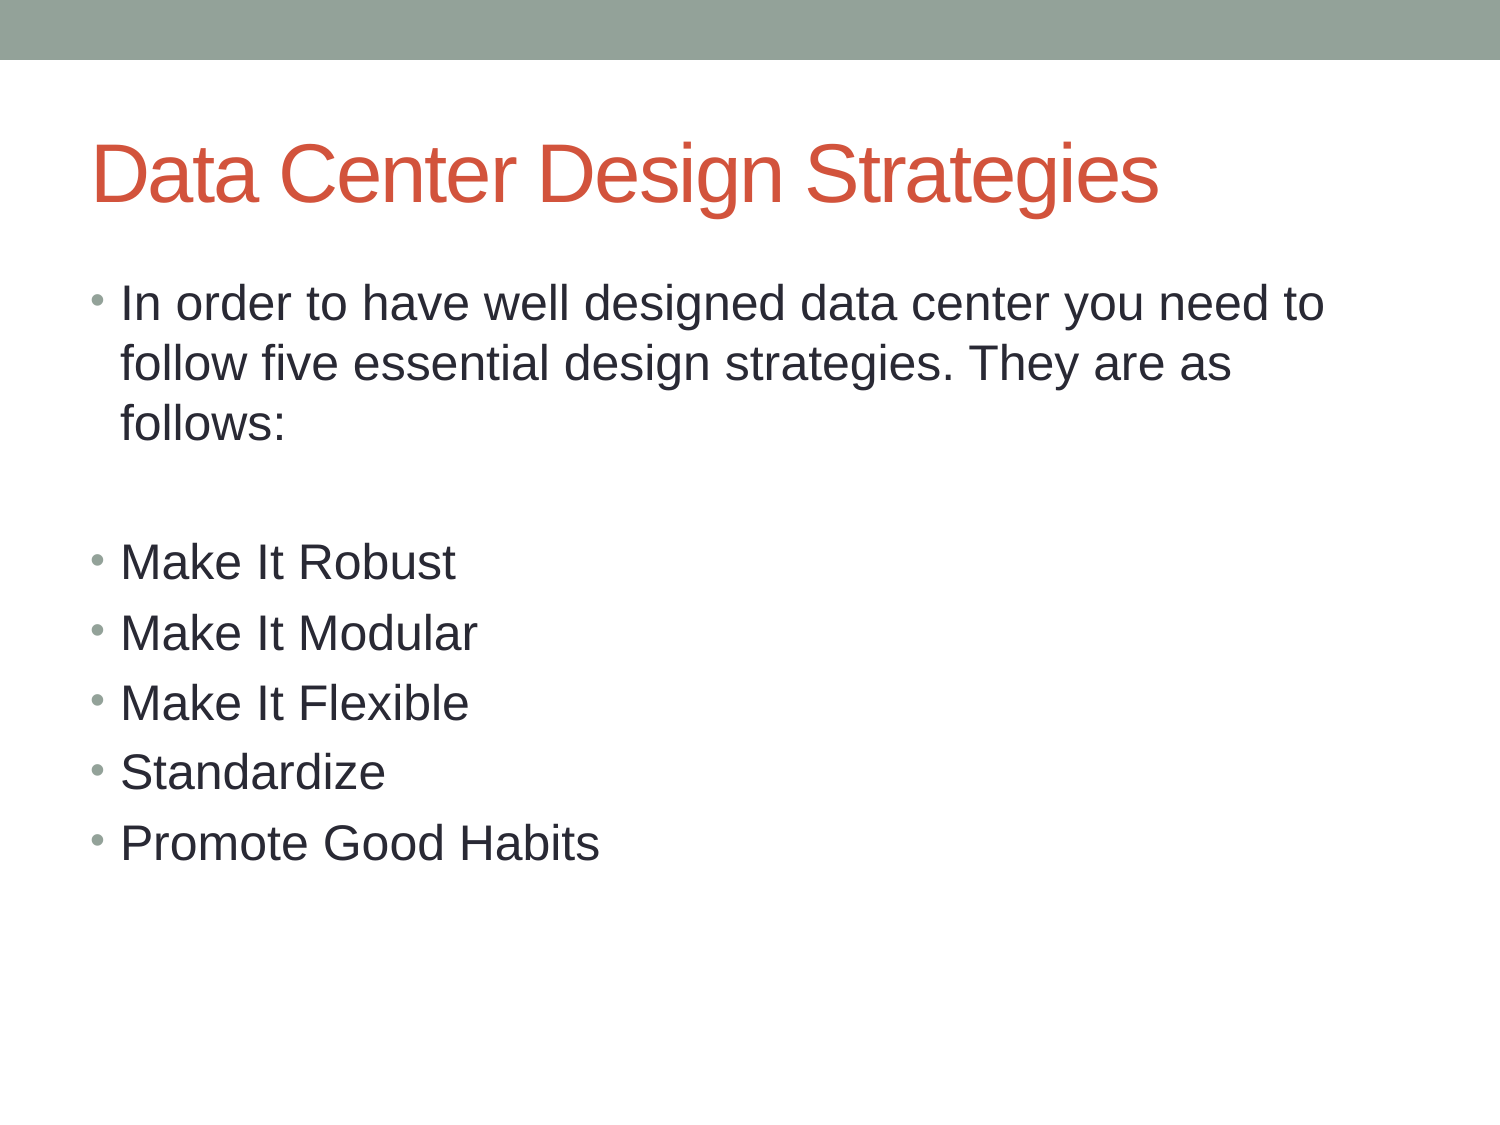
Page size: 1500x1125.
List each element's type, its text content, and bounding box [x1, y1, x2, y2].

list In order to have well designed data center you need to follow five essential design strategies. They are as follows: Make It Robust Make It Modular Make It Flexible Standardize Promote Good Habits [75, 262, 1425, 1063]
title Data Center Design Strategies [75, 87, 1425, 250]
